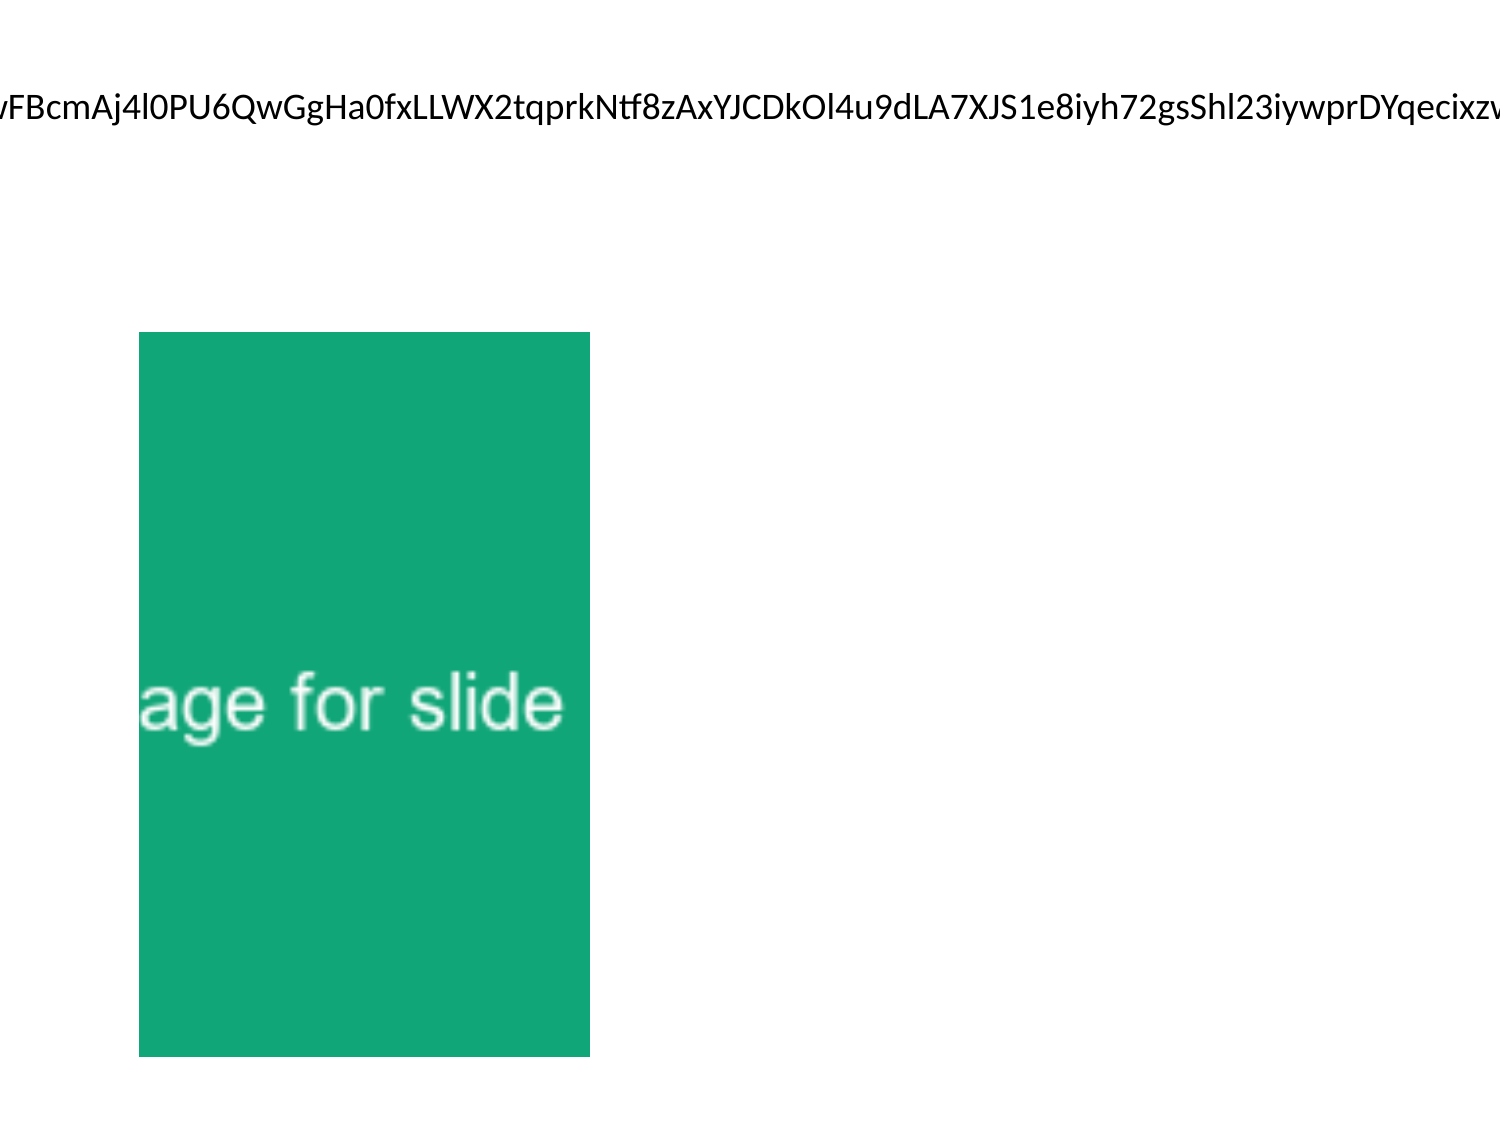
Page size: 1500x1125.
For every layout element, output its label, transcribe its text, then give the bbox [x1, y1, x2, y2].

picture [139, 332, 591, 1057]
text_box Slide 25: z cewFBcmAj4l0PU6QwGgHa0fxLLWX2tqprkNtf8zAxYJCDkOl4u9dLA7XJS1e8iyh72gsShl23iywprDYqecixzwi JAPmFUunL [0, 74, 1500, 135]
